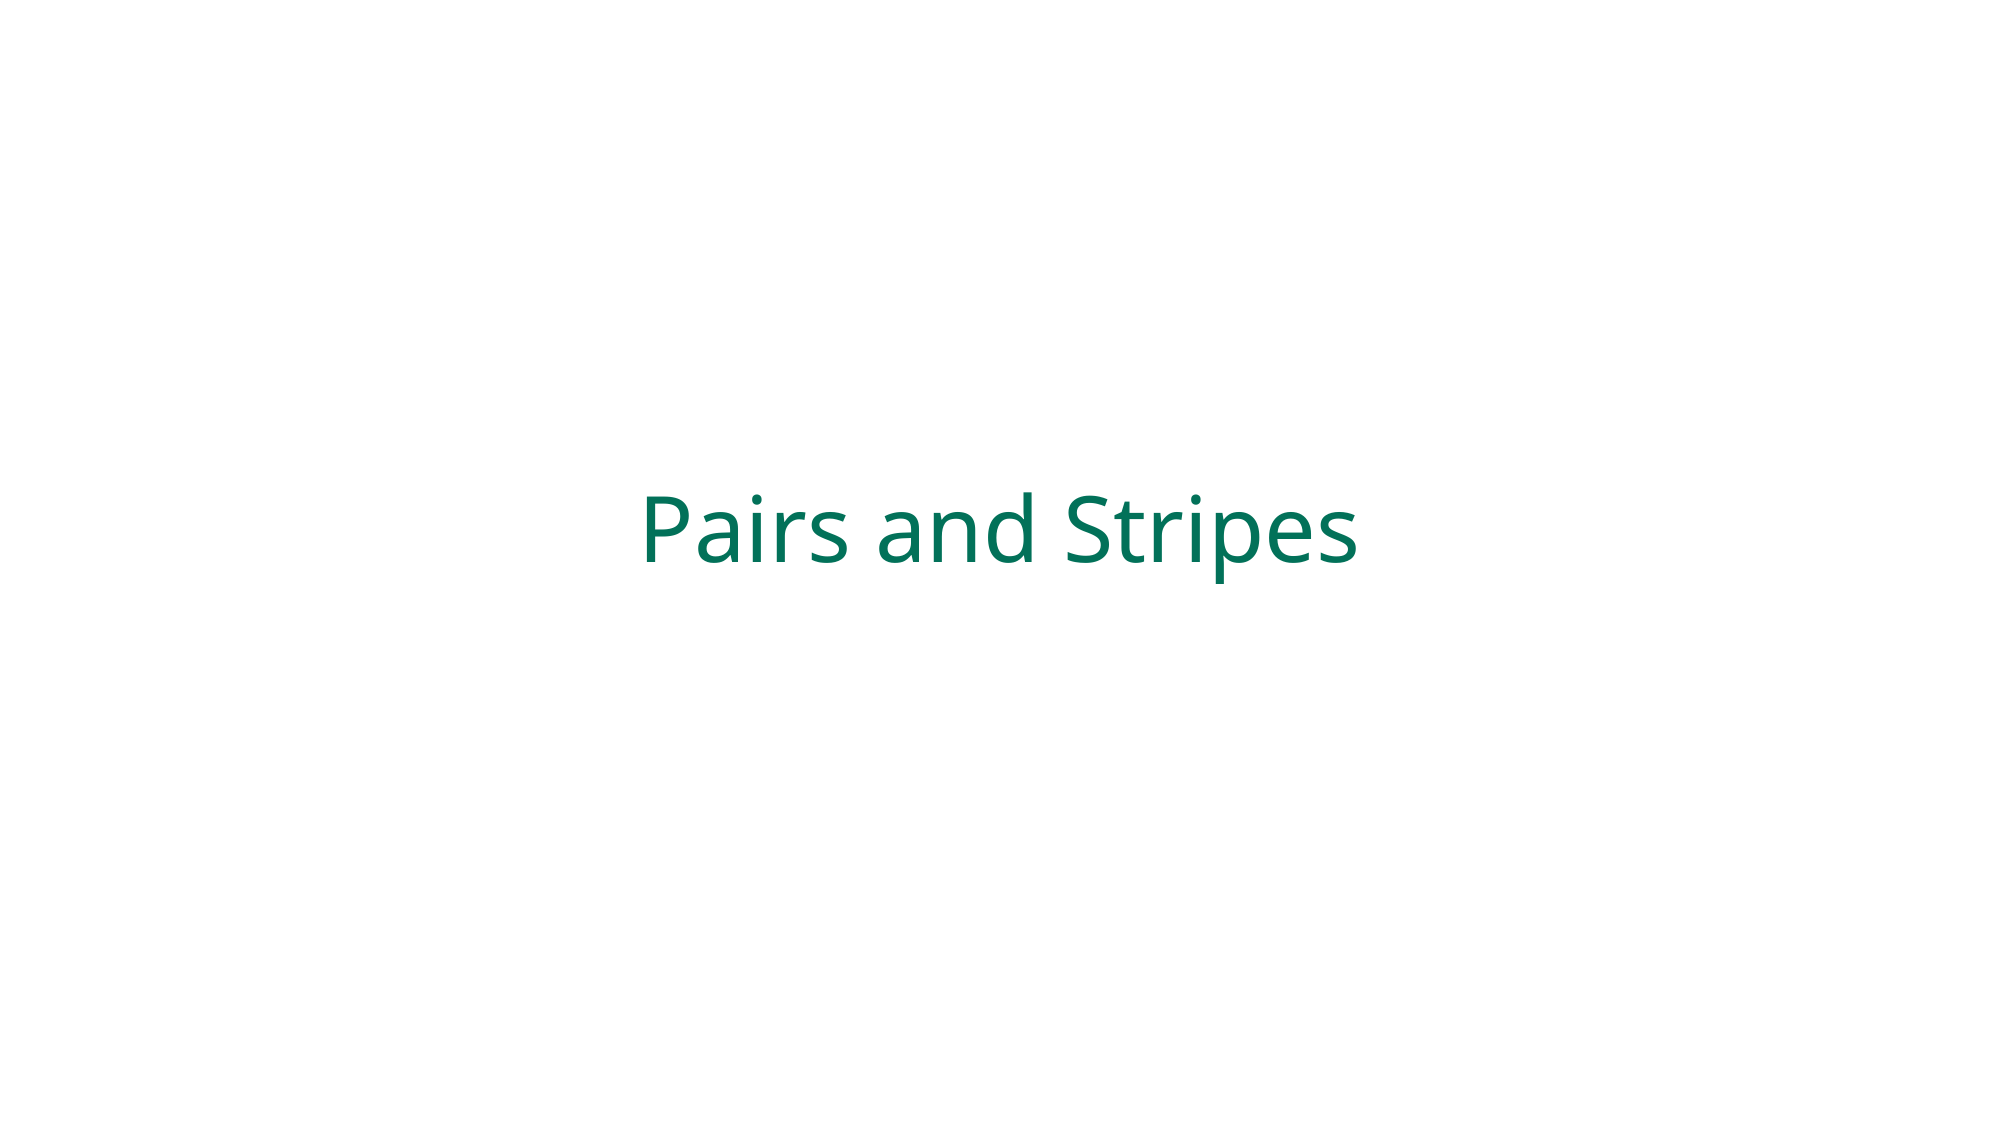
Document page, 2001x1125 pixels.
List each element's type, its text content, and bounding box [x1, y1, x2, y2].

title Pairs and Stripes [99, 488, 1900, 577]
